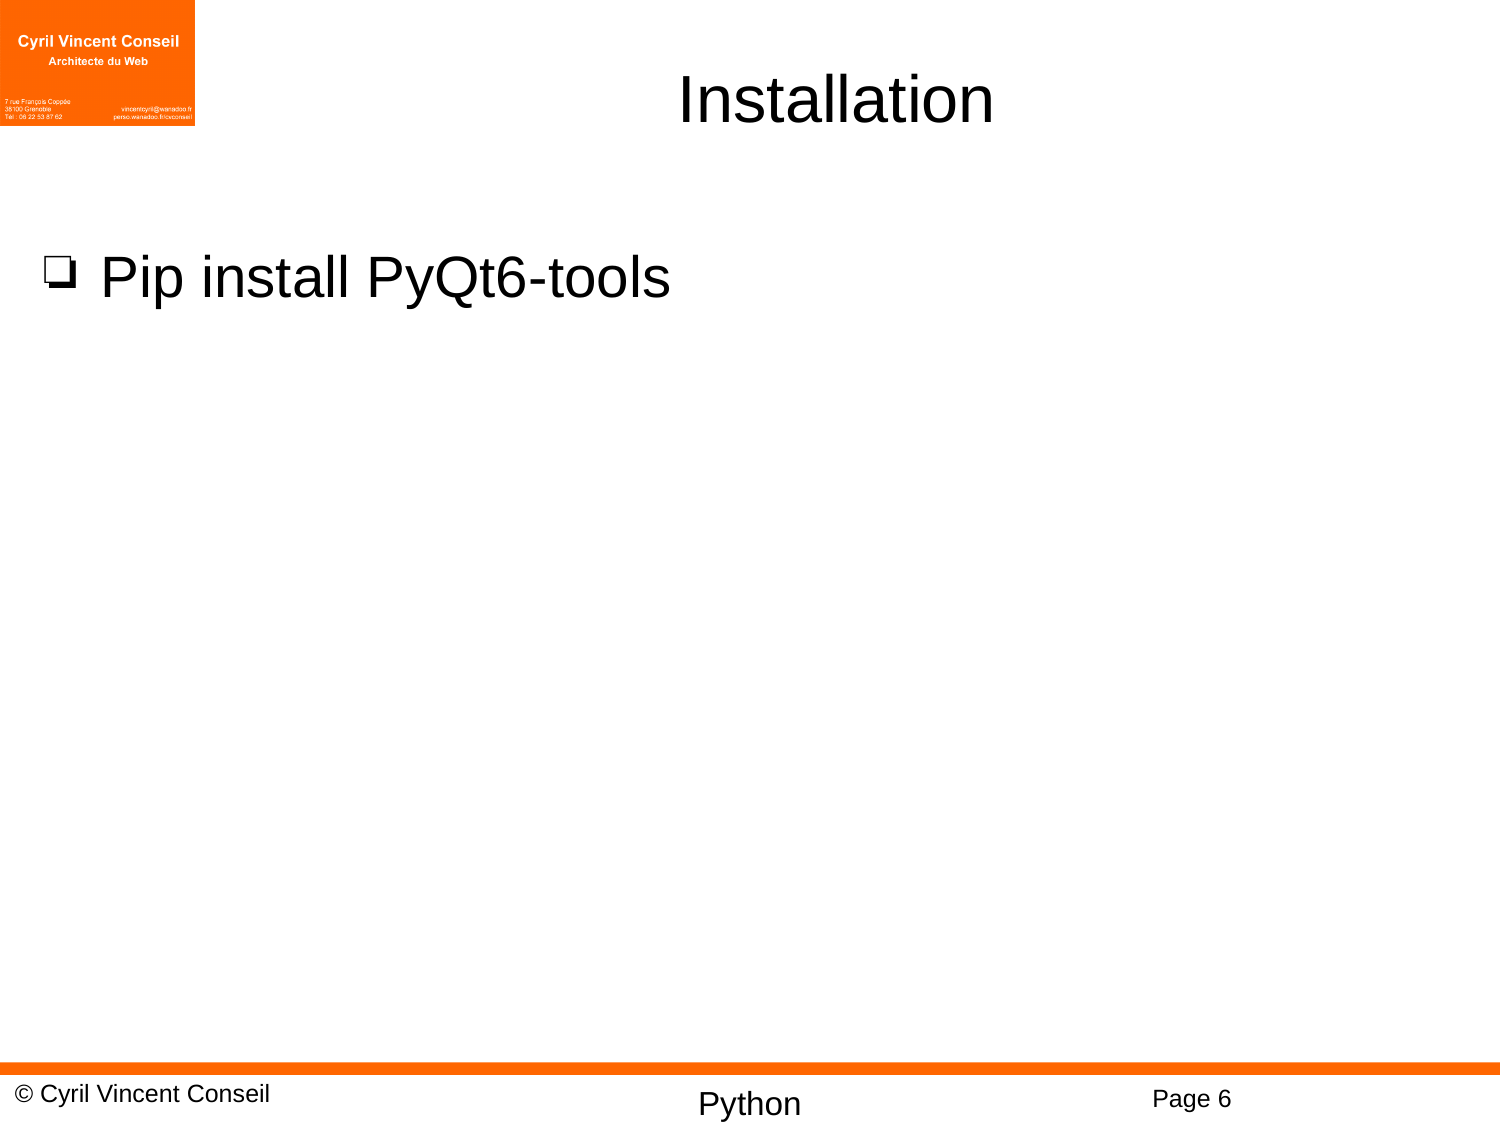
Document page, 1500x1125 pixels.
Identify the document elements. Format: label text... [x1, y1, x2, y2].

list Pip install PyQt6-tools [29, 231, 1468, 1059]
title Installation [194, 2, 1480, 190]
picture [0, 0, 195, 126]
